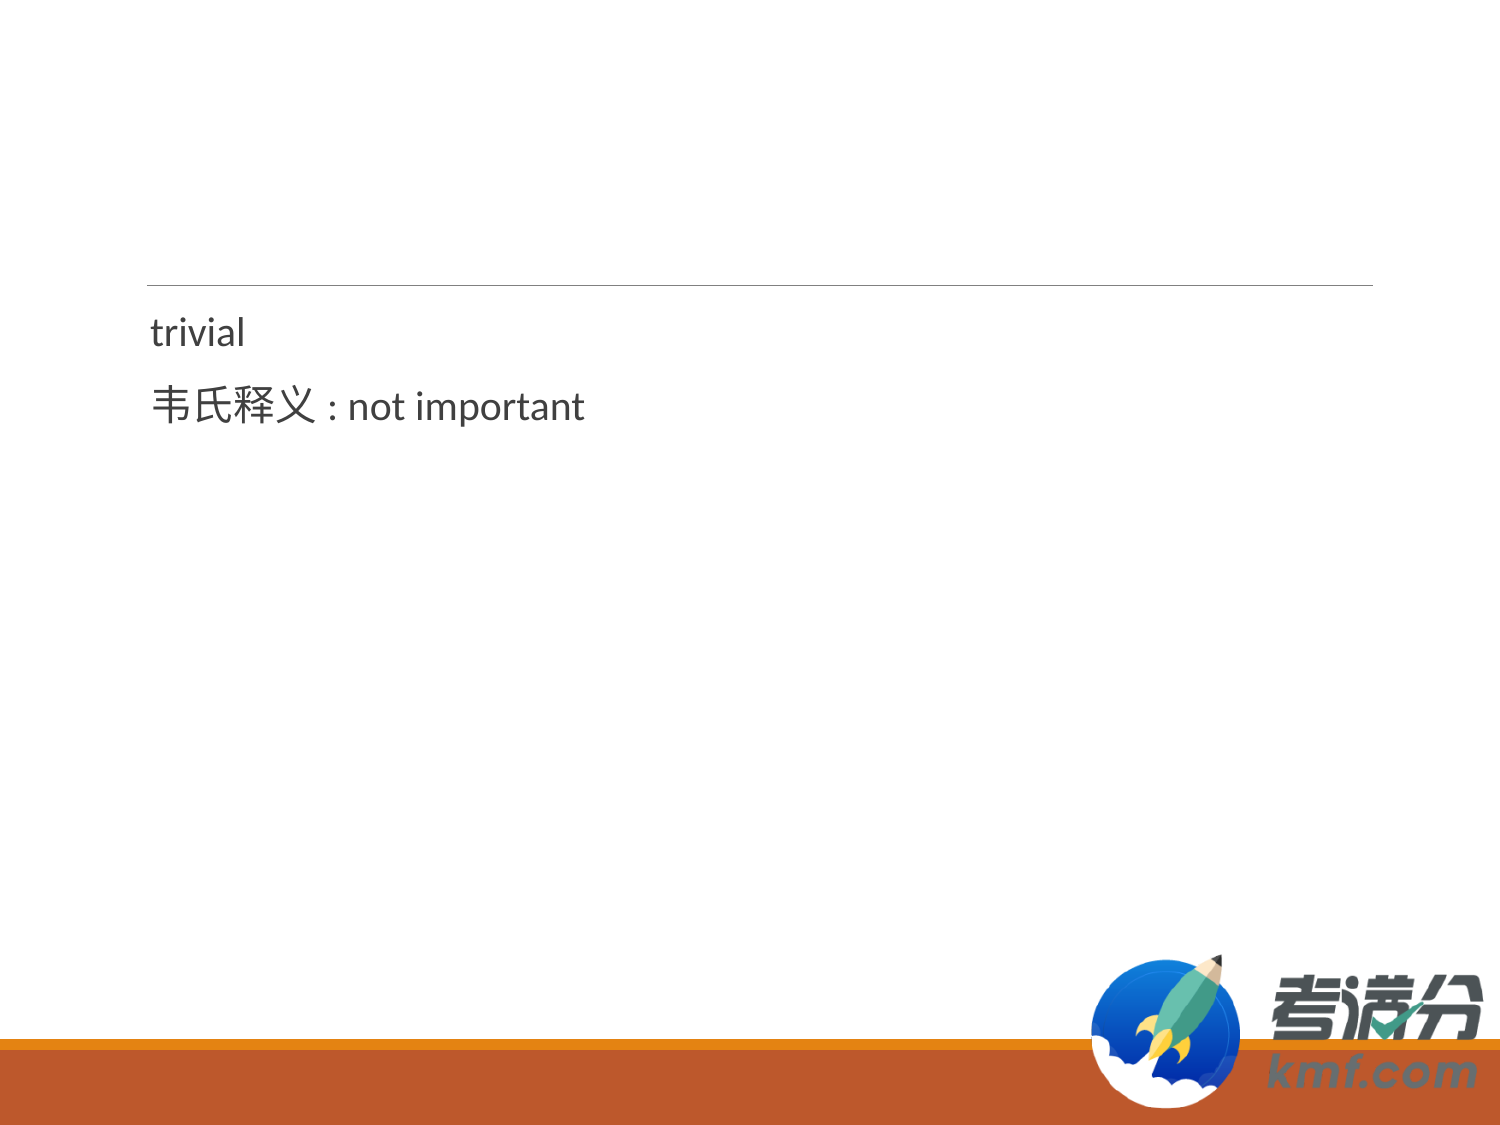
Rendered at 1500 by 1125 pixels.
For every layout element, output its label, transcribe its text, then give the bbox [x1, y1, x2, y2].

picture [1074, 938, 1500, 1125]
list trivial 韦氏释义: not important [135, 302, 1373, 963]
